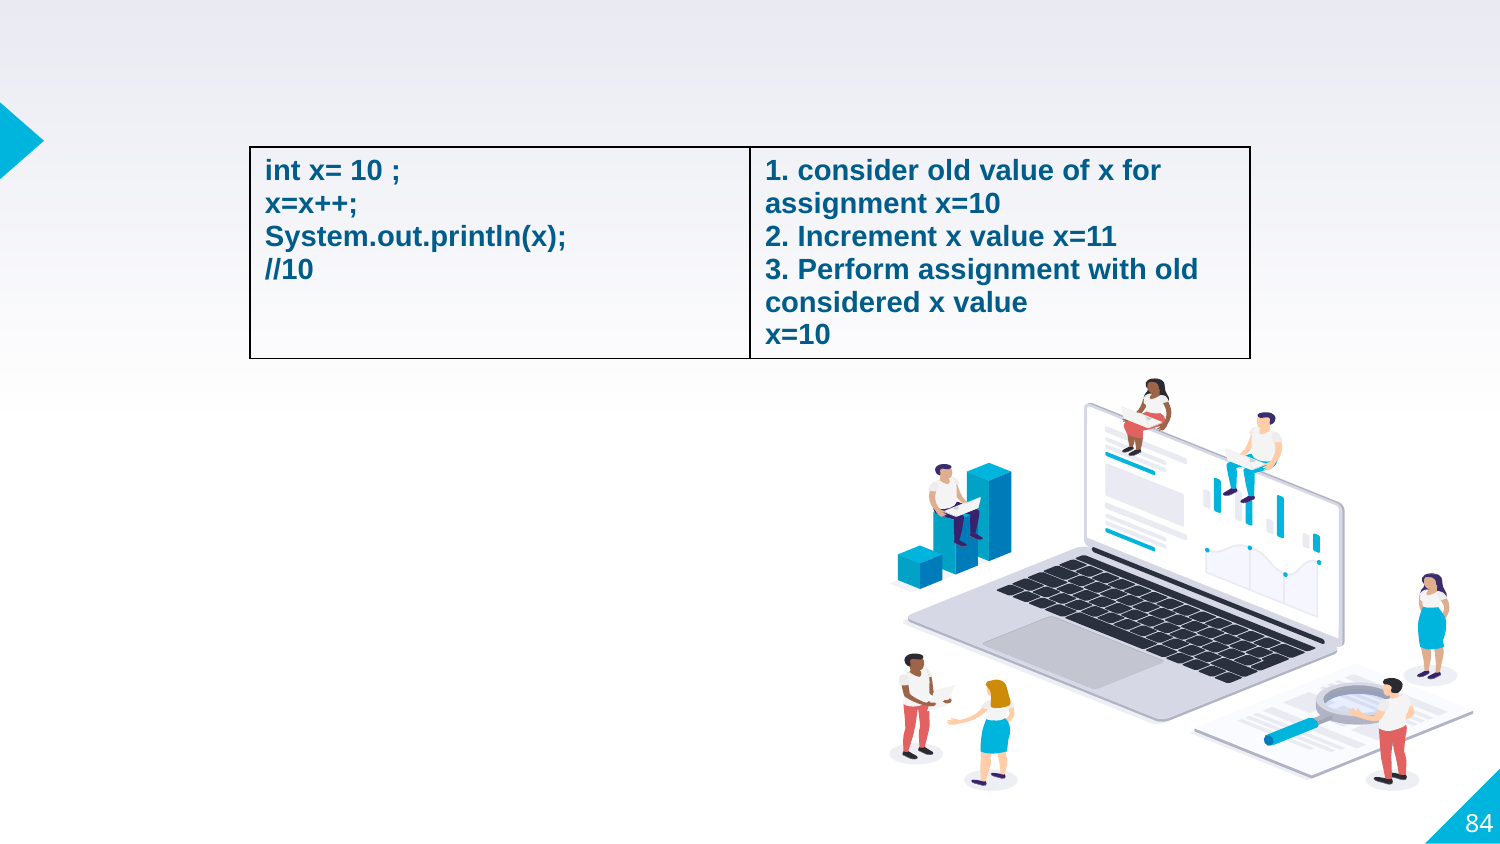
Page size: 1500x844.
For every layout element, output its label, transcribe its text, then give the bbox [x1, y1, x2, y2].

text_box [889, 378, 1474, 792]
slide_number 84 [1418, 760, 1494, 838]
table_header int x= 10 ; x=x++; System.out.println(x); //10 [251, 148, 749, 358]
table_header 1. consider old value of x for assignment x=10 2. Increment x value x=11 3. Perform assignment with old considered x value x=10 [751, 148, 1249, 358]
